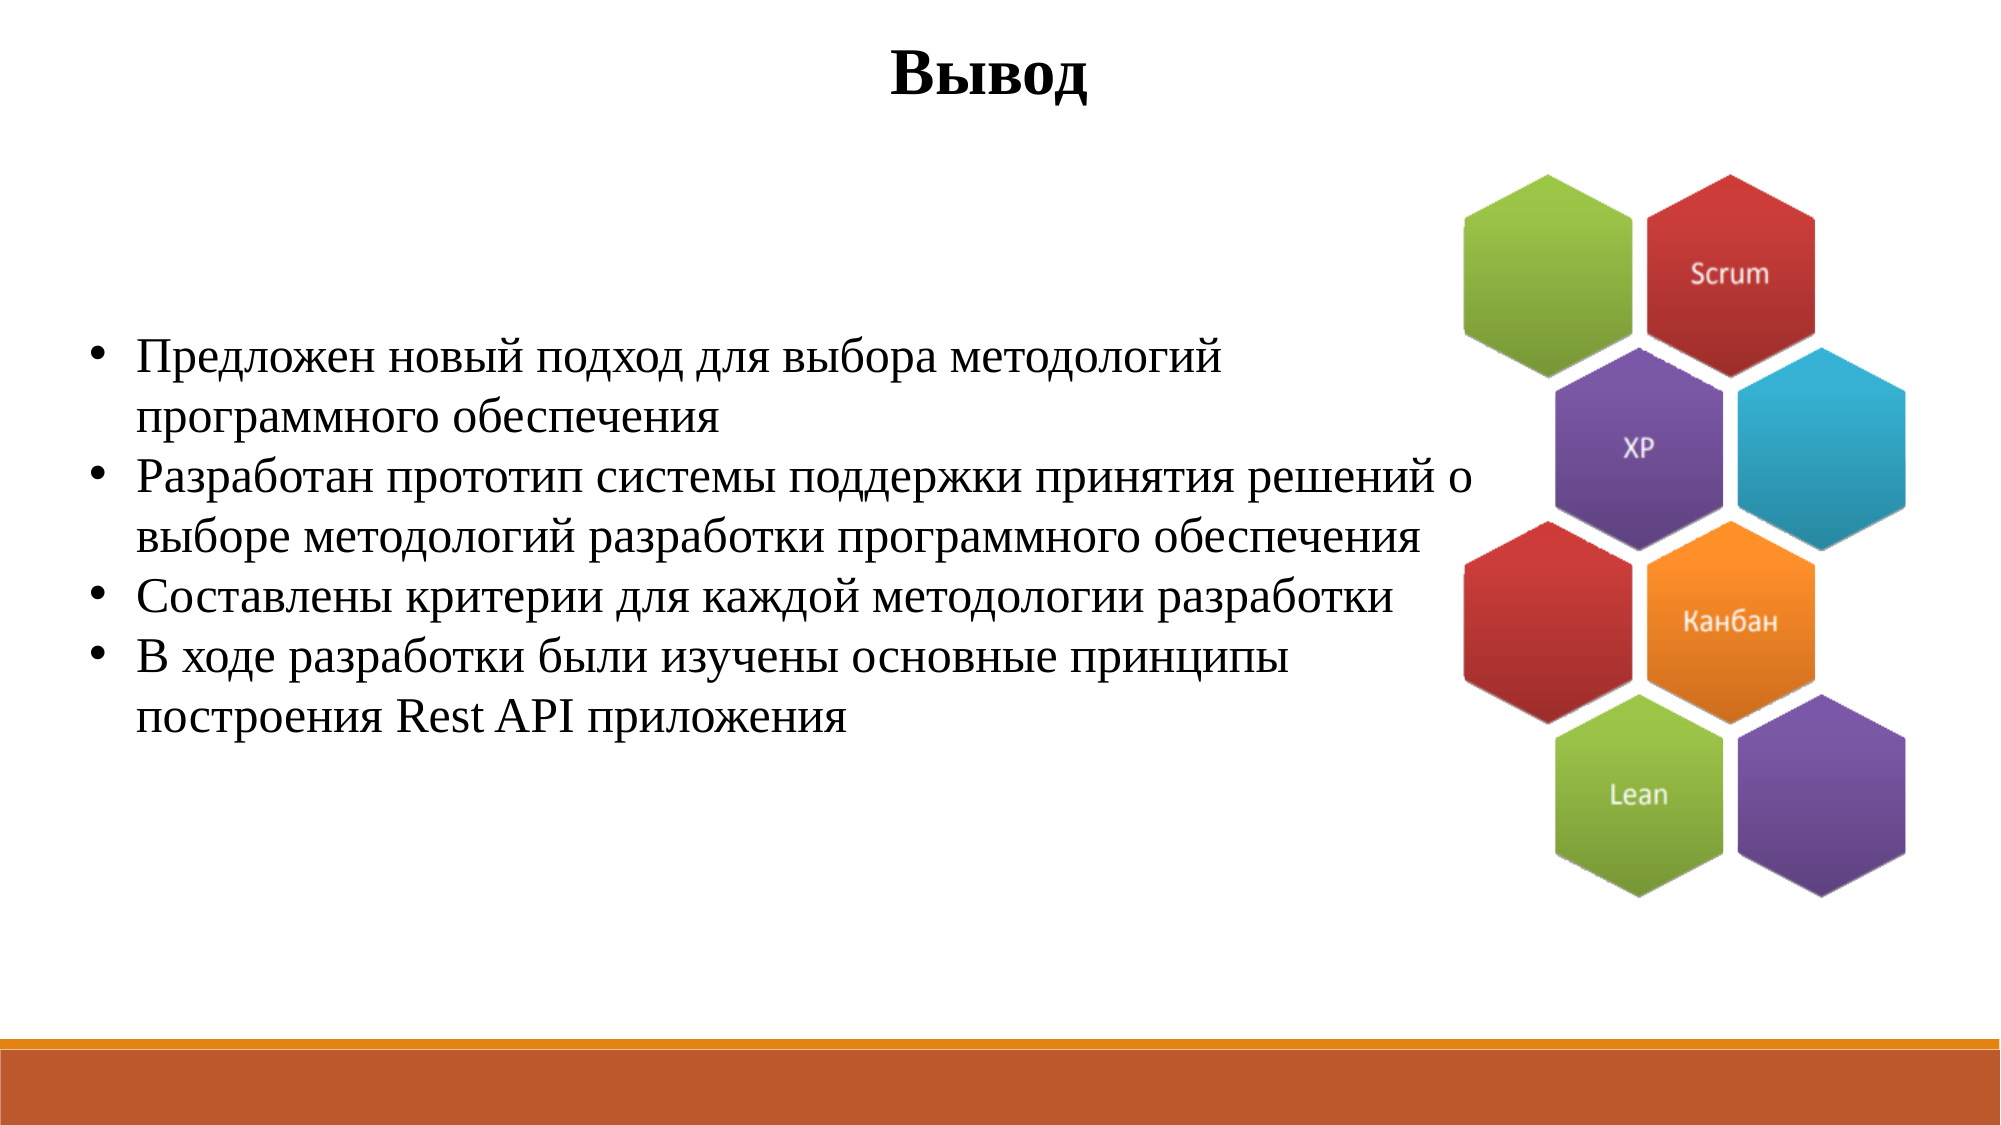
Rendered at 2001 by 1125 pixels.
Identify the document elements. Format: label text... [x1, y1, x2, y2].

text_box Вывод [875, 20, 1103, 116]
text_box Предложен новый подход для выбора методологий программного обеспечения Разработан прототип системы поддержки принятия решений о выборе методологий разработки программного обеспечения Составлены критерии для каждой методологии разработки В ходе разработки были изучены основные принципы построения Rest API приложения [74, 315, 1311, 750]
picture [1314, 151, 2000, 918]
